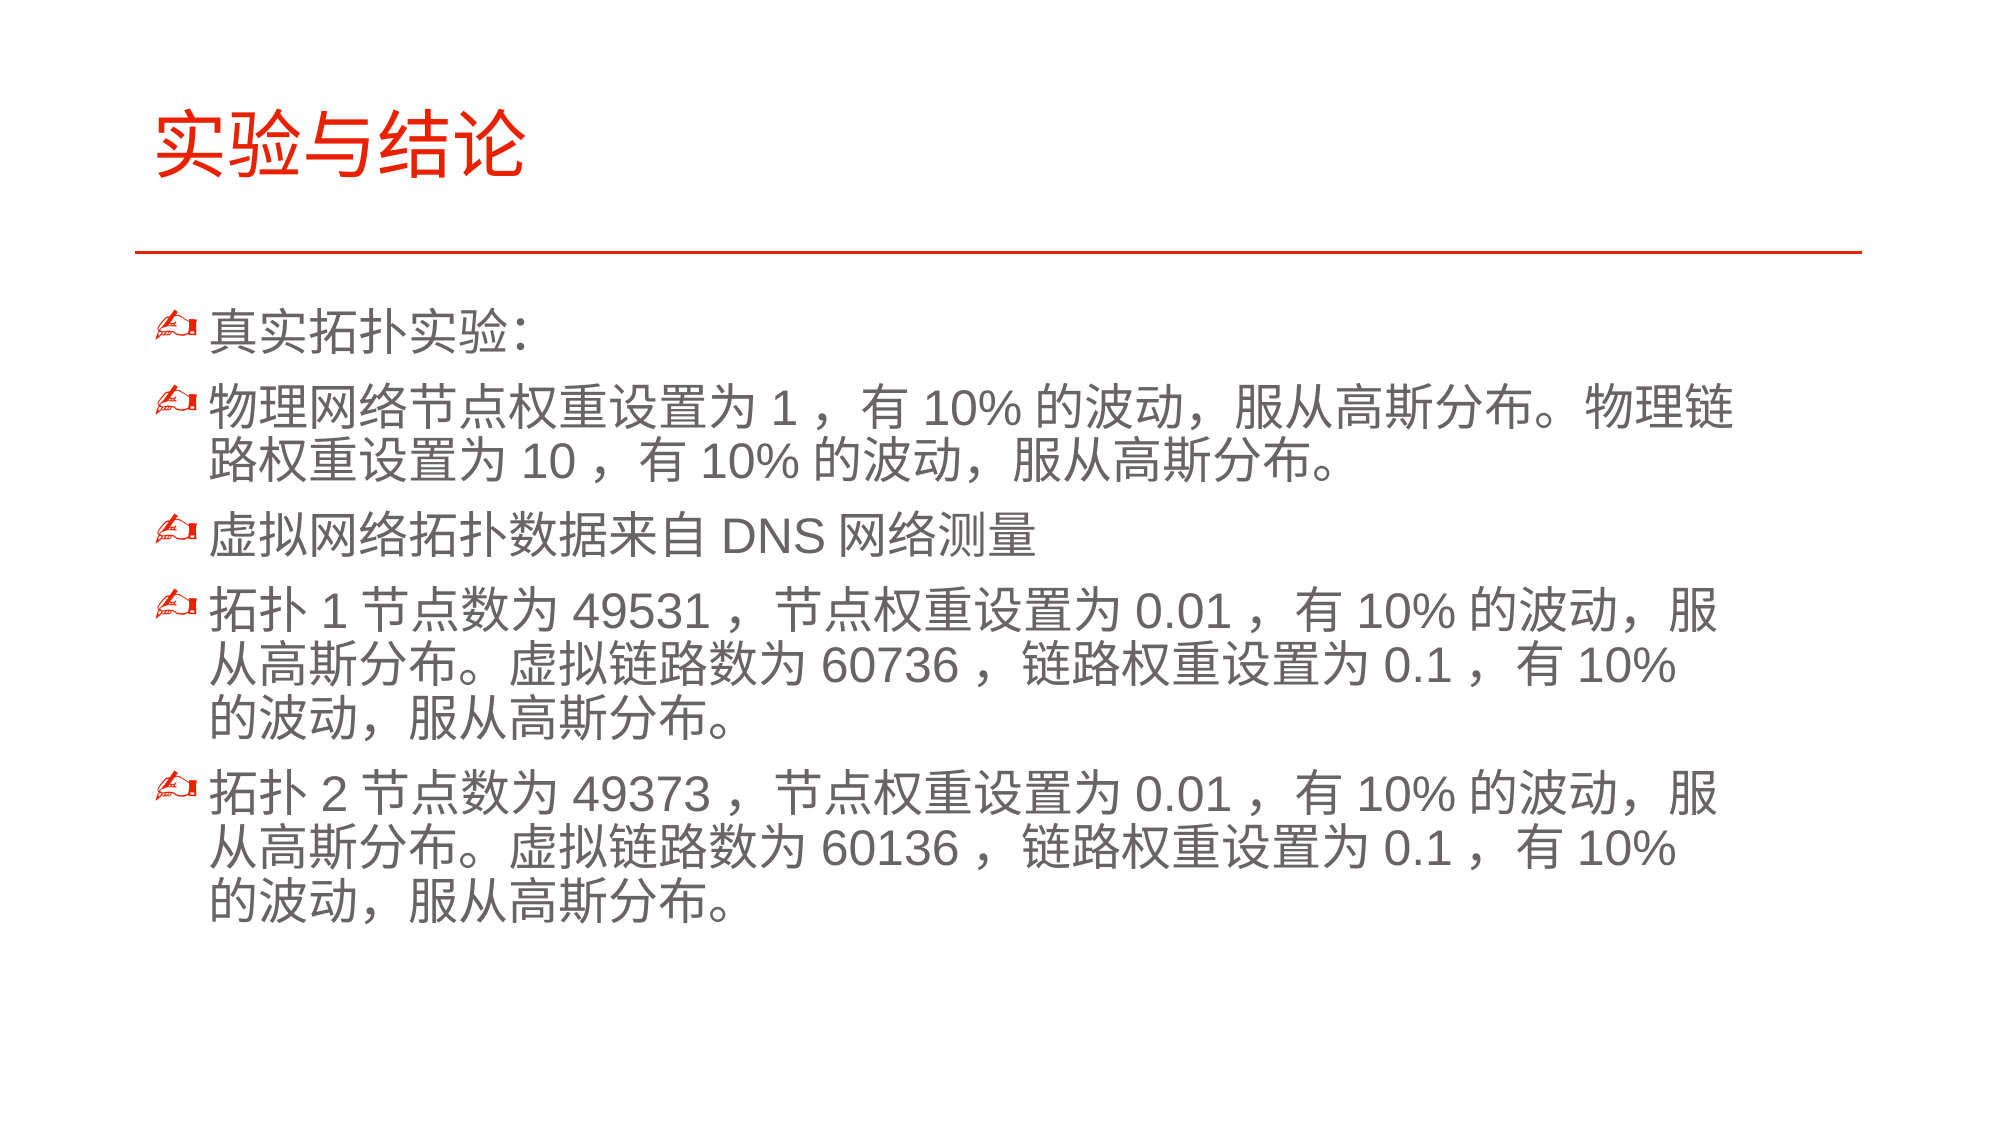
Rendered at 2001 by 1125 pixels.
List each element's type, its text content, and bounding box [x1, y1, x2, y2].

list 真实拓扑实验： 物理网络节点权重设置为1，有10%的波动，服从高斯分布。物理链路权重设置为10，有10%的波动，服从高斯分布。 虚拟网络拓扑数据来自DNS网络测量 拓扑1节点数为49531，节点权重设置为0.01，有10%的波动，服从高斯分布。虚拟链路数为60736，链路权重设置为0.1，有10%的波动，服从高斯分布。 拓扑2节点数为49373，节点权重设置为0.01，有10%的波动，服从高斯分布。虚拟链路数为60136，链路权重设置为0.1，有10%的波动，服从高斯分布。 [137, 299, 1752, 1068]
title 实验与结论 [137, 67, 1863, 229]
